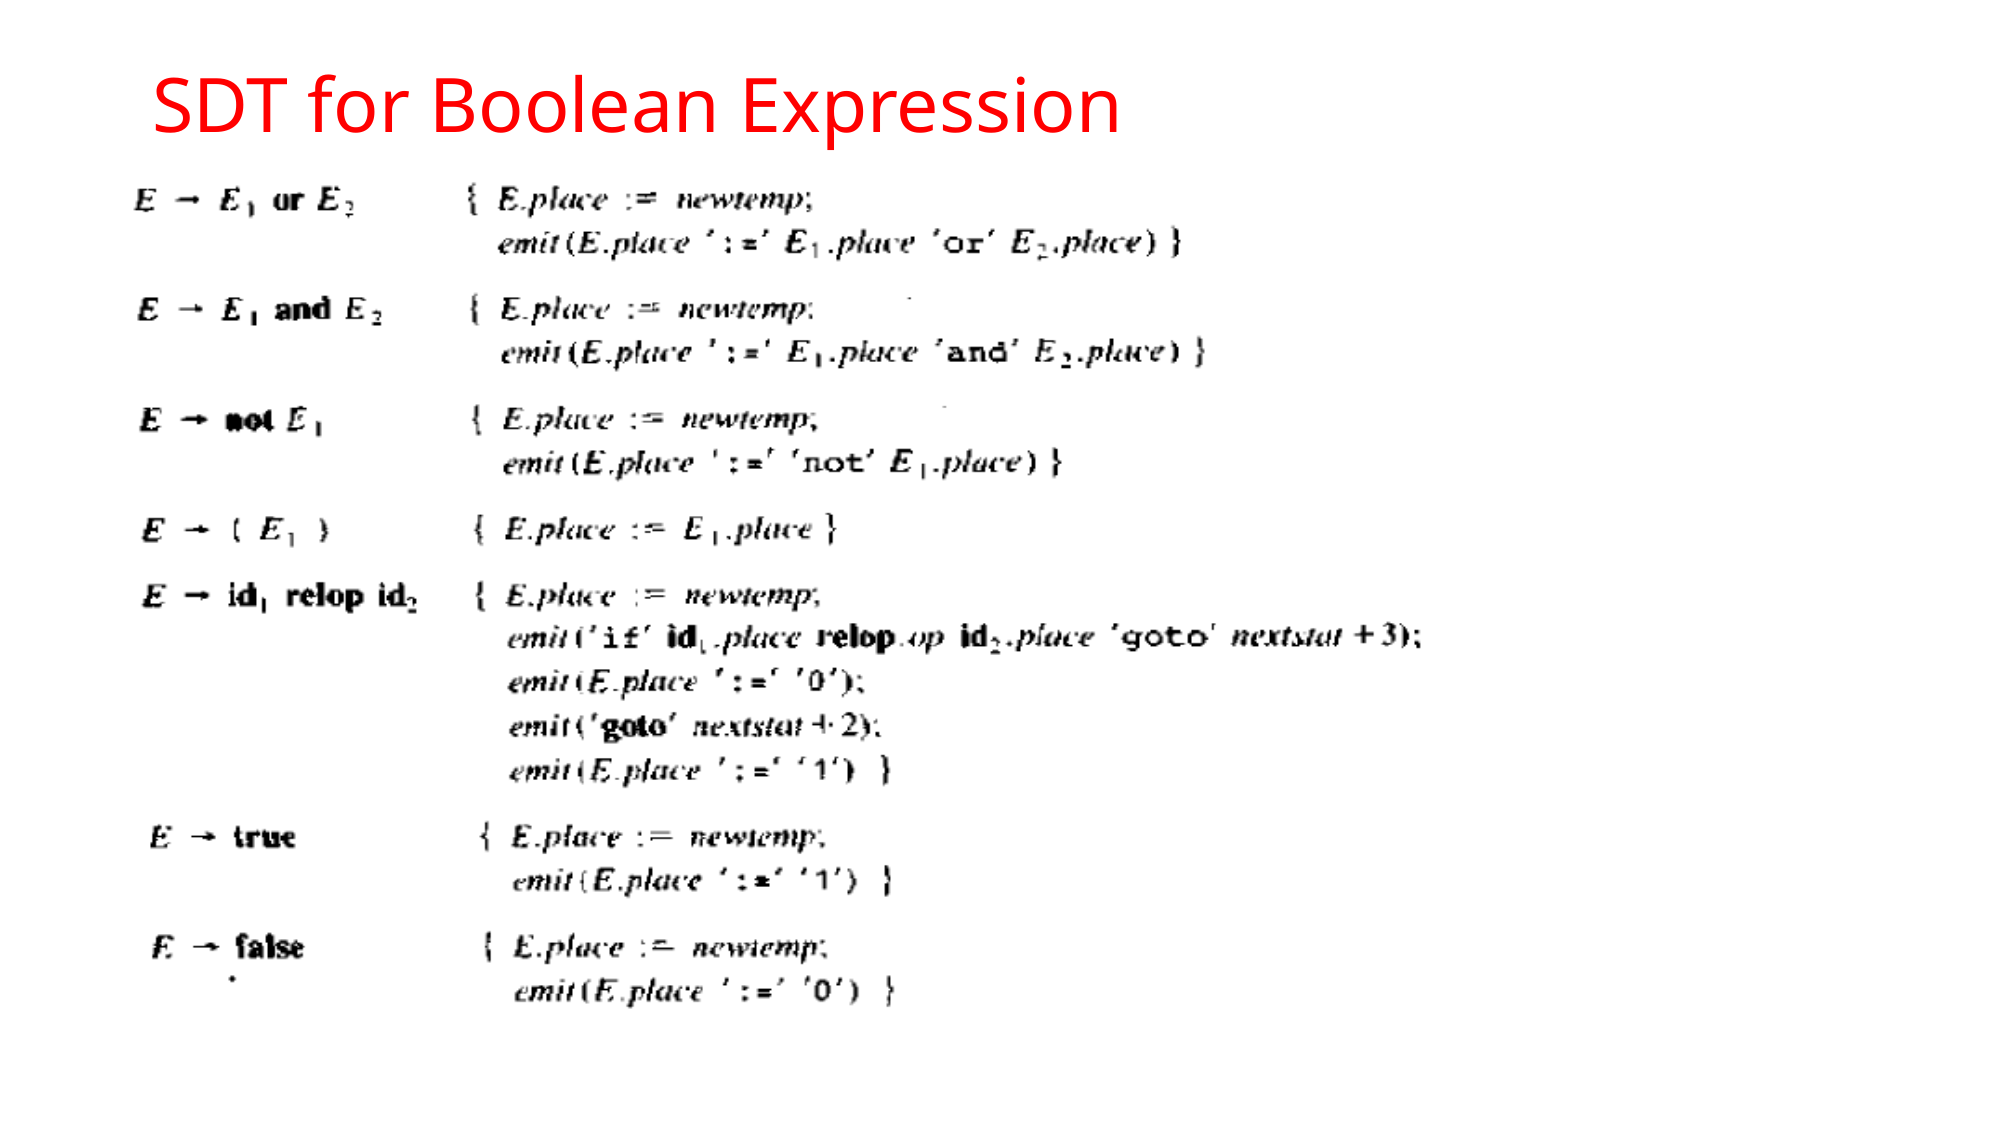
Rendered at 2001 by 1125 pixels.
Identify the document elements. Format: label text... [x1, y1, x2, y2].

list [110, 176, 1428, 1017]
title SDT for Boolean Expression [137, 59, 1863, 157]
